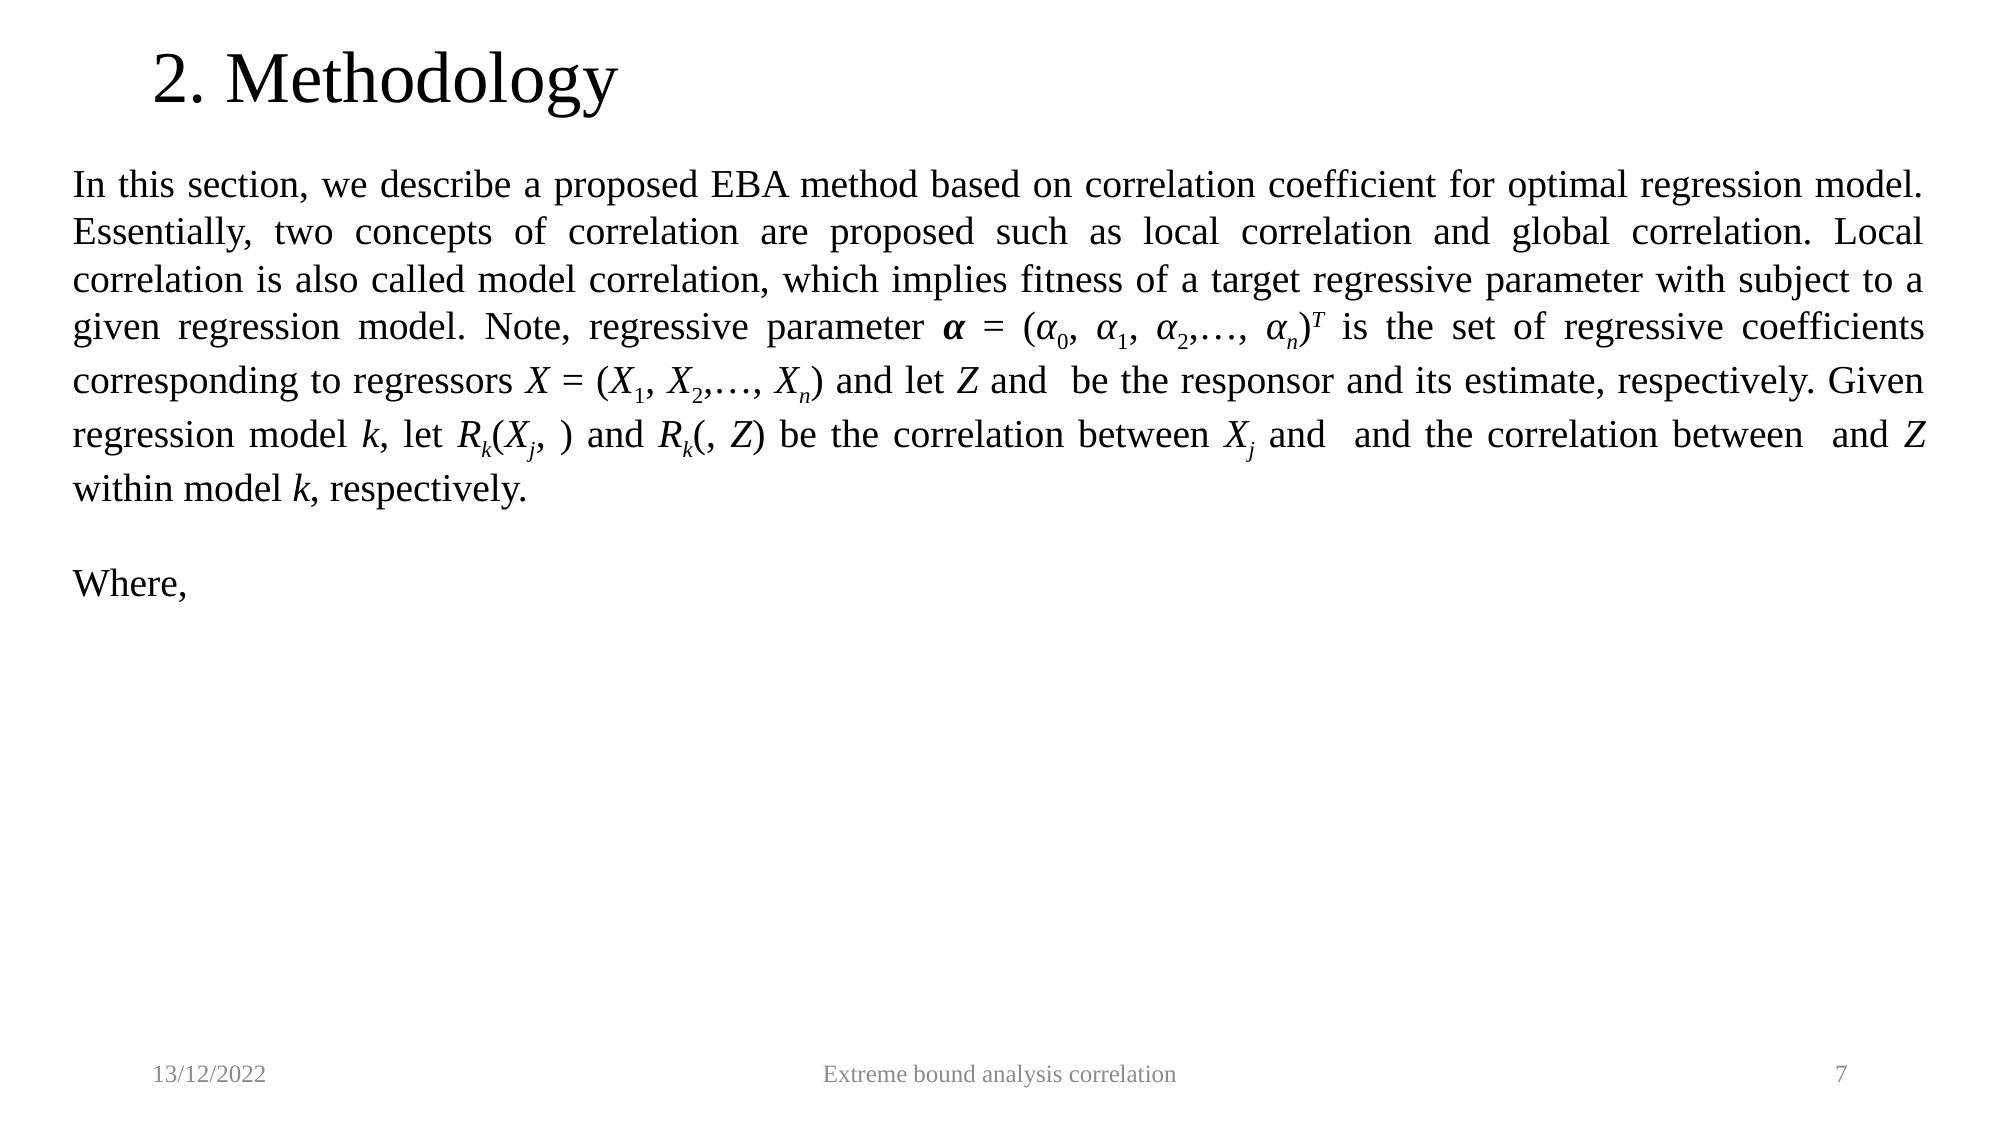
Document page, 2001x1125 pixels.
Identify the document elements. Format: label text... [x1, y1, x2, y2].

title 2. Methodology [137, 19, 1863, 128]
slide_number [137, 1042, 588, 1103]
footer Extreme bound analysis correlation [662, 1042, 1338, 1103]
slide_number 7 [1412, 1042, 1863, 1103]
